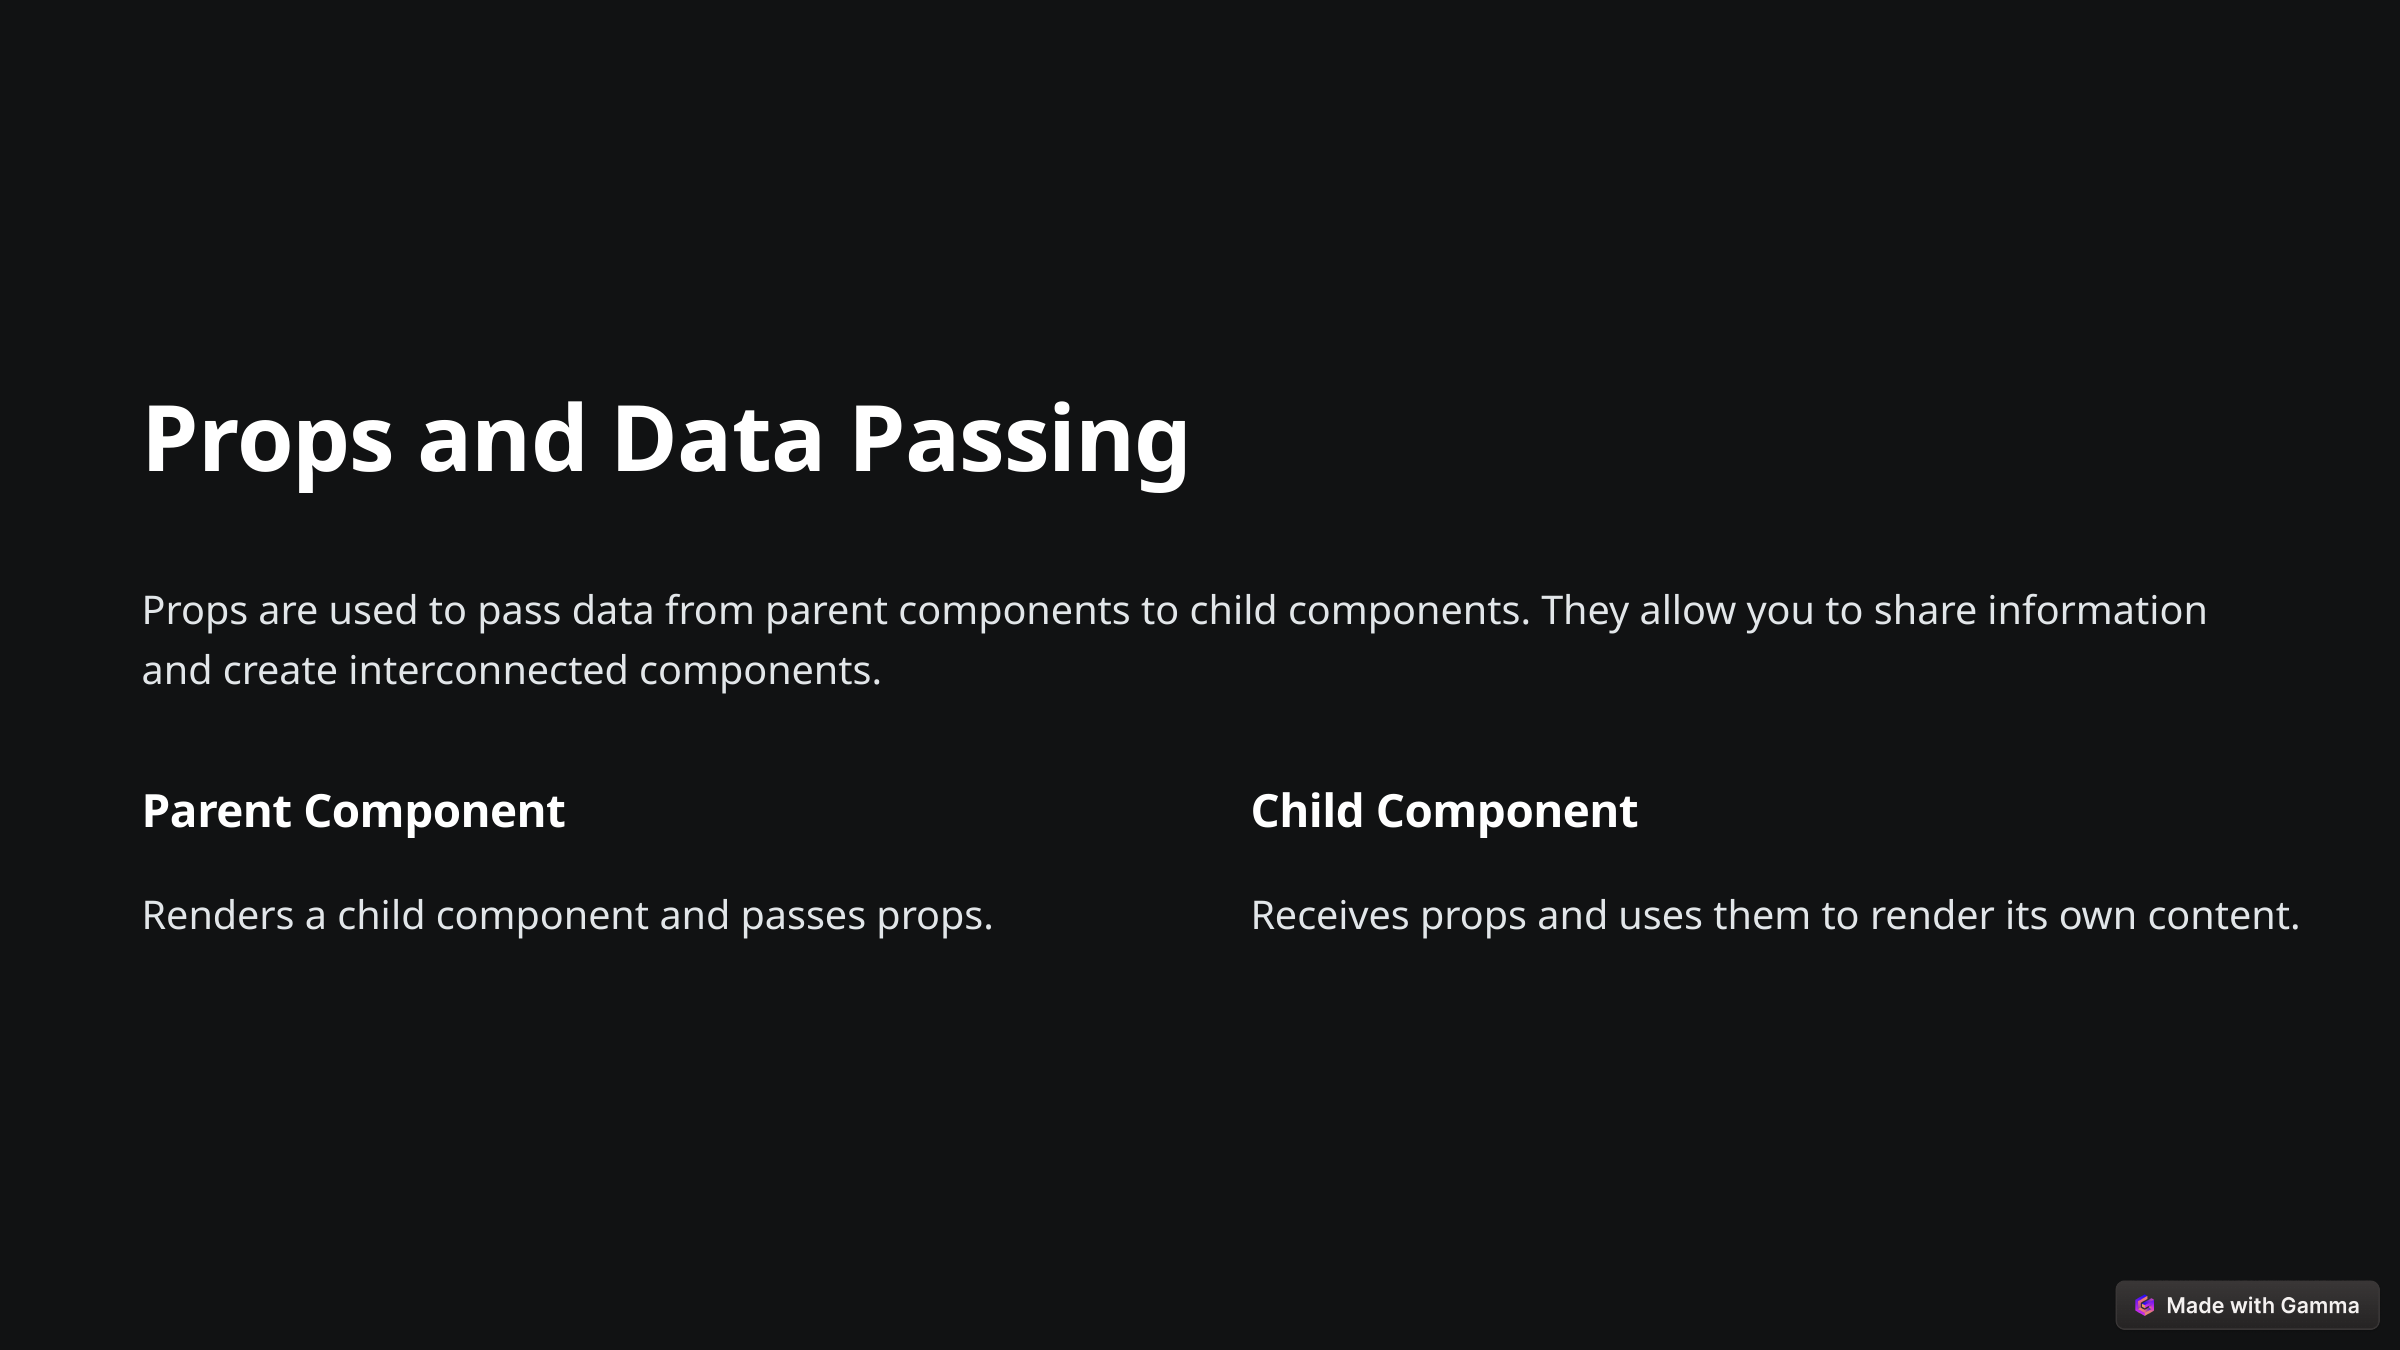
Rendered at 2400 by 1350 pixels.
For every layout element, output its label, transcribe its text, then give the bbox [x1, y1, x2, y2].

text_box Props and Data Passing [141, 375, 1268, 491]
picture [2106, 1271, 2389, 1339]
text_box Renders a child component and passes props. [141, 877, 1151, 938]
text_box Child Component [1250, 779, 1711, 837]
text_box Props are used to pass data from parent components to child components. They allow you to share information and create interconnected components. [141, 571, 2259, 693]
text_box Receives props and uses them to render its own content. [1250, 877, 2260, 938]
text_box Parent Component [141, 779, 602, 837]
